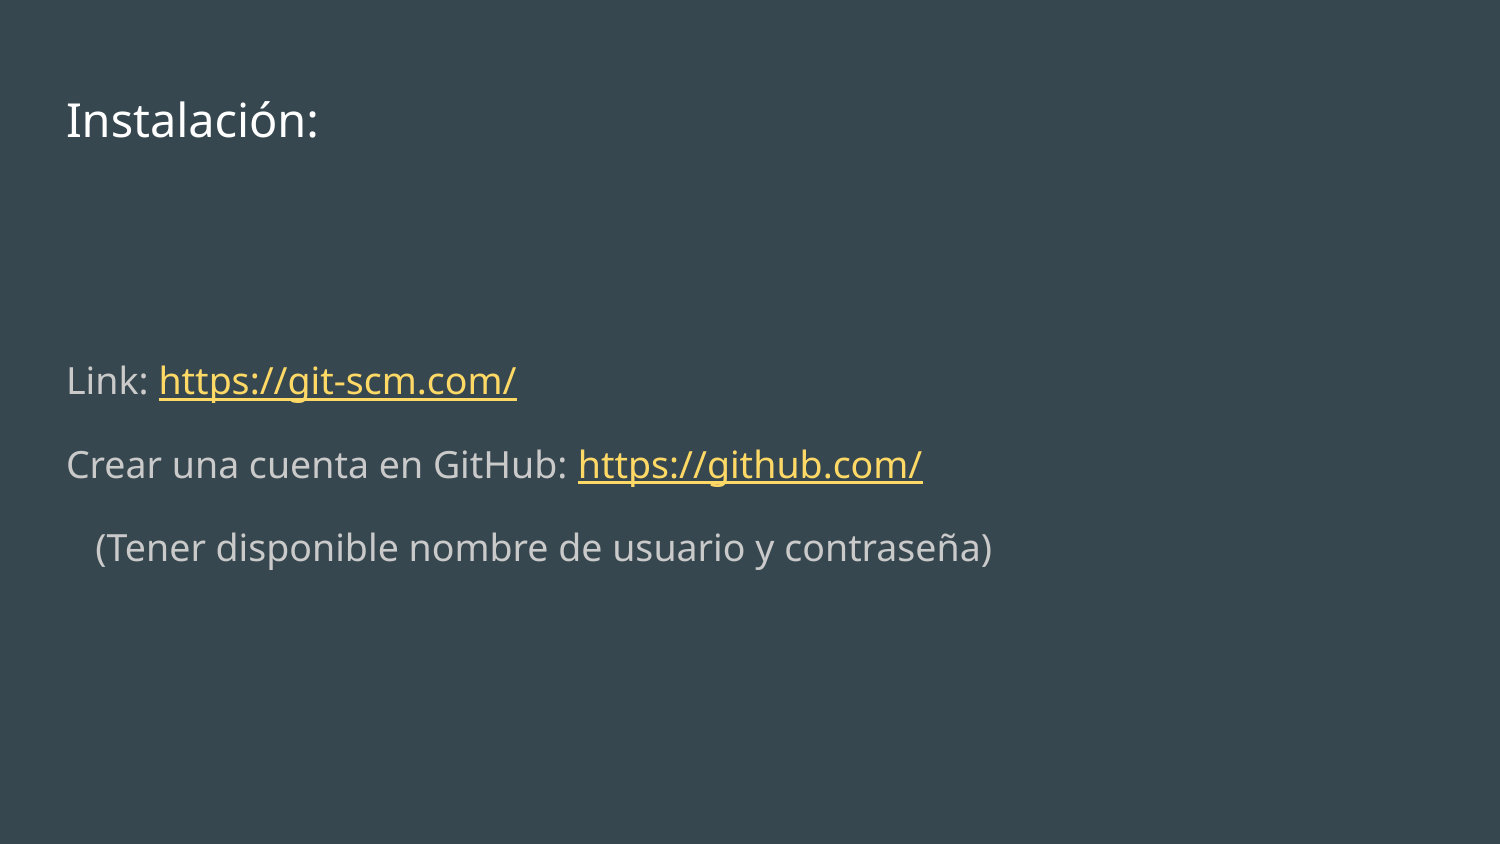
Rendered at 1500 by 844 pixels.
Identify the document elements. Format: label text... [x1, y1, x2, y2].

title Instalación: [51, 72, 1449, 167]
list Link: https://git-scm.com/ Crear una cuenta en GitHub: https://github.com/ (Tener disponible nombre de usuario y contraseña) [51, 256, 1449, 750]
